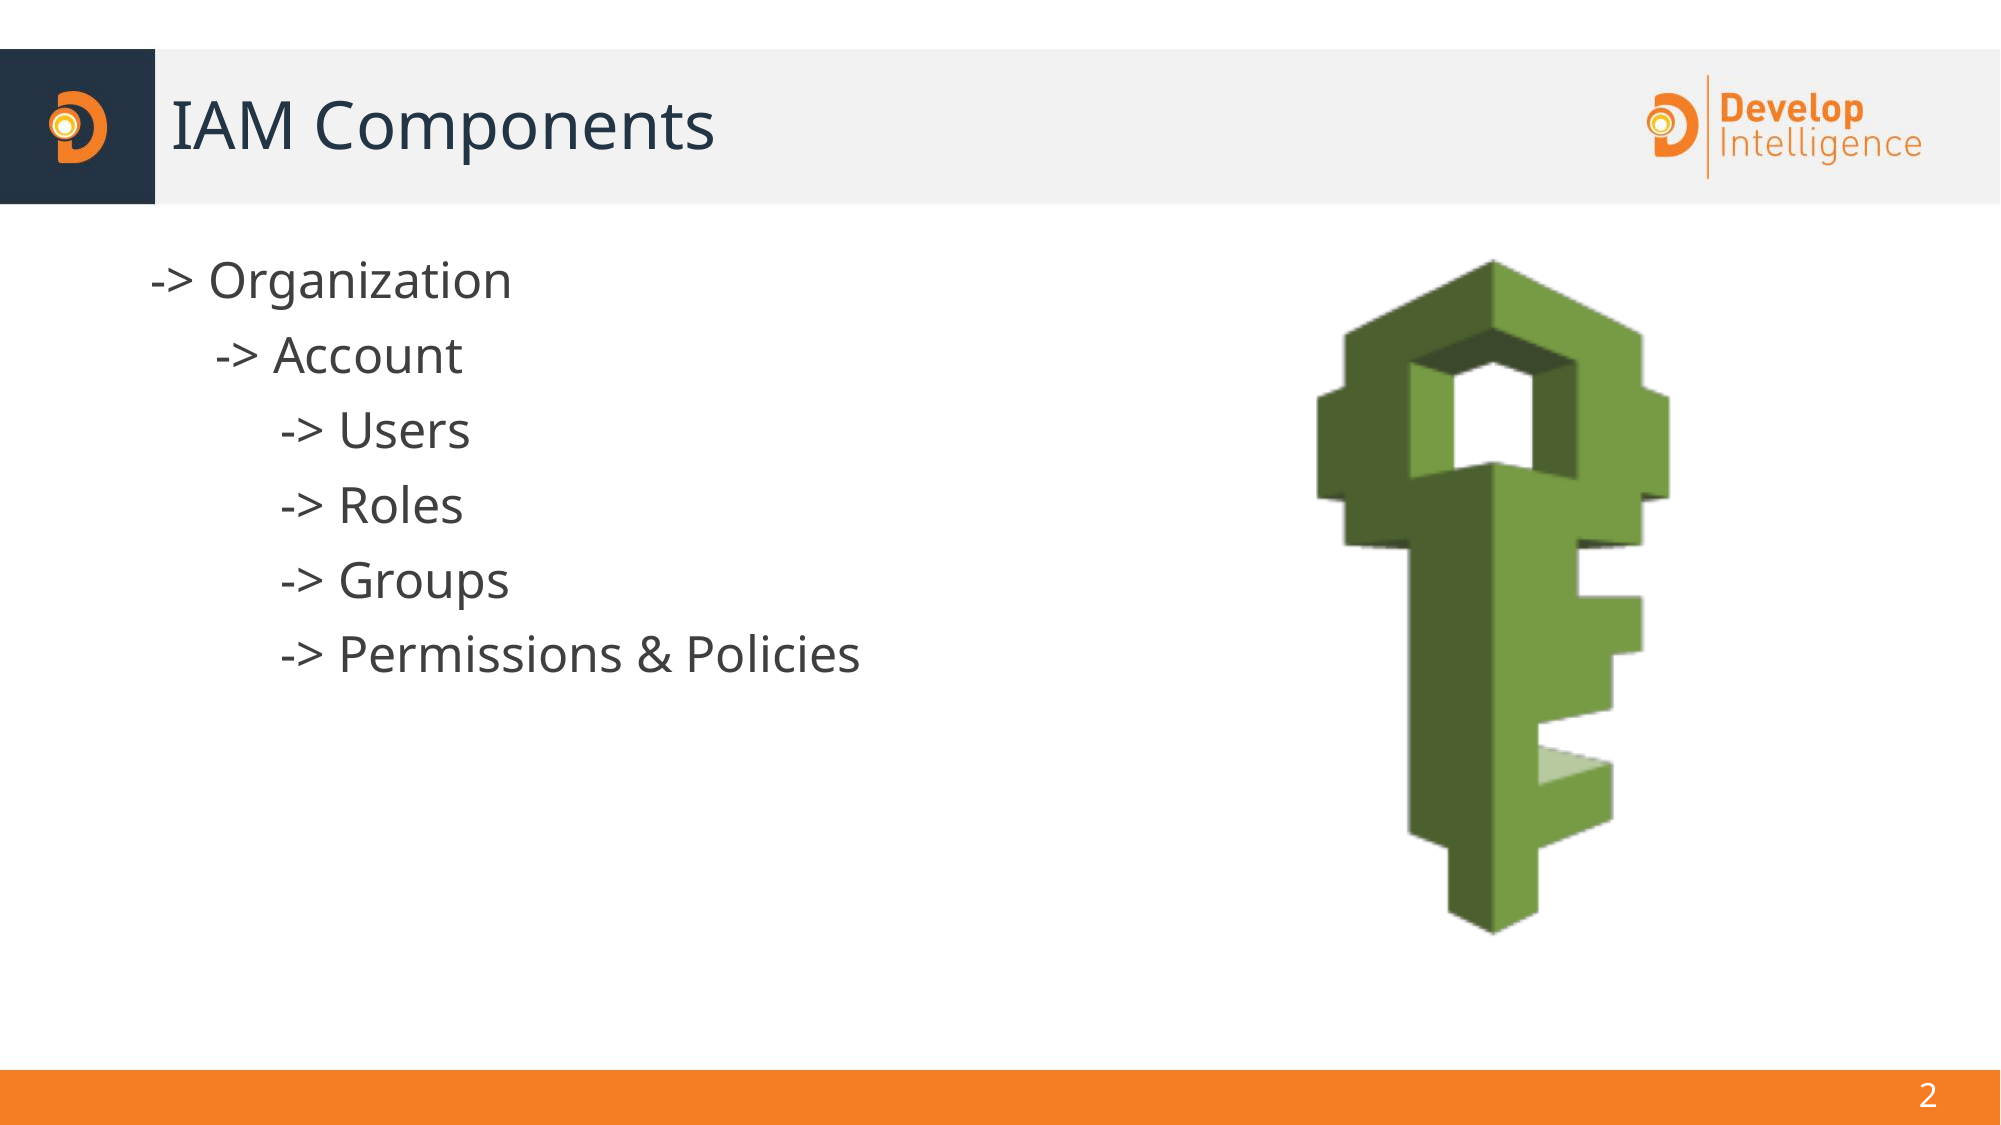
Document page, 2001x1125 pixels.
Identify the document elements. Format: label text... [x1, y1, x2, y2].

picture [0, 0, 2001, 1125]
text_box IAM Components [156, 53, 1999, 202]
text_box -> Organization -> Account -> Users -> Roles -> Groups -> Permissions & Policies [135, 248, 1861, 1016]
text_box <number> [1860, 1072, 1997, 1122]
